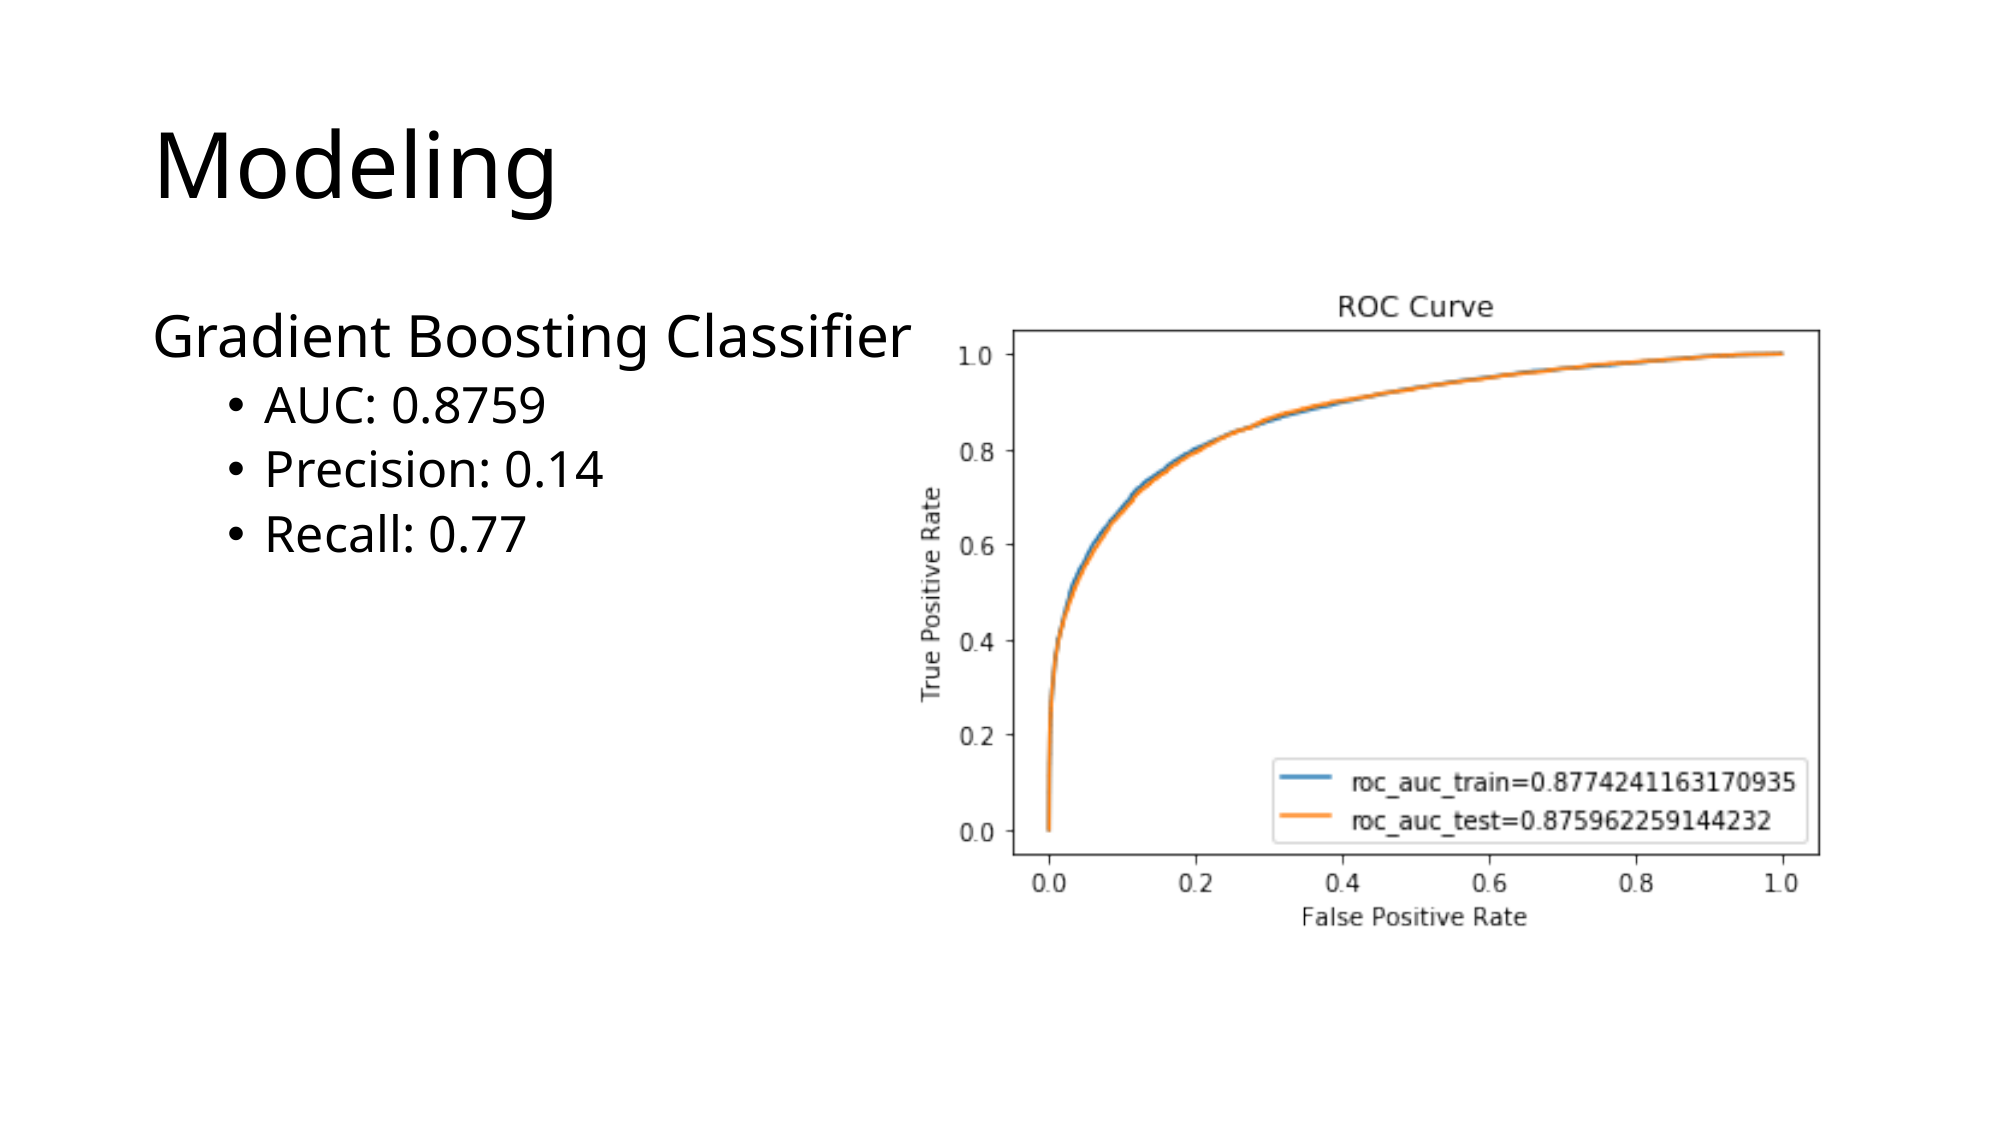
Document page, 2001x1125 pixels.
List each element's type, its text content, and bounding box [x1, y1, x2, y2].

title Modeling [137, 59, 1863, 278]
list Gradient Boosting Classifier AUC: 0.8759 Precision: 0.14 Recall: 0.77 [137, 299, 988, 1014]
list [906, 277, 1843, 946]
